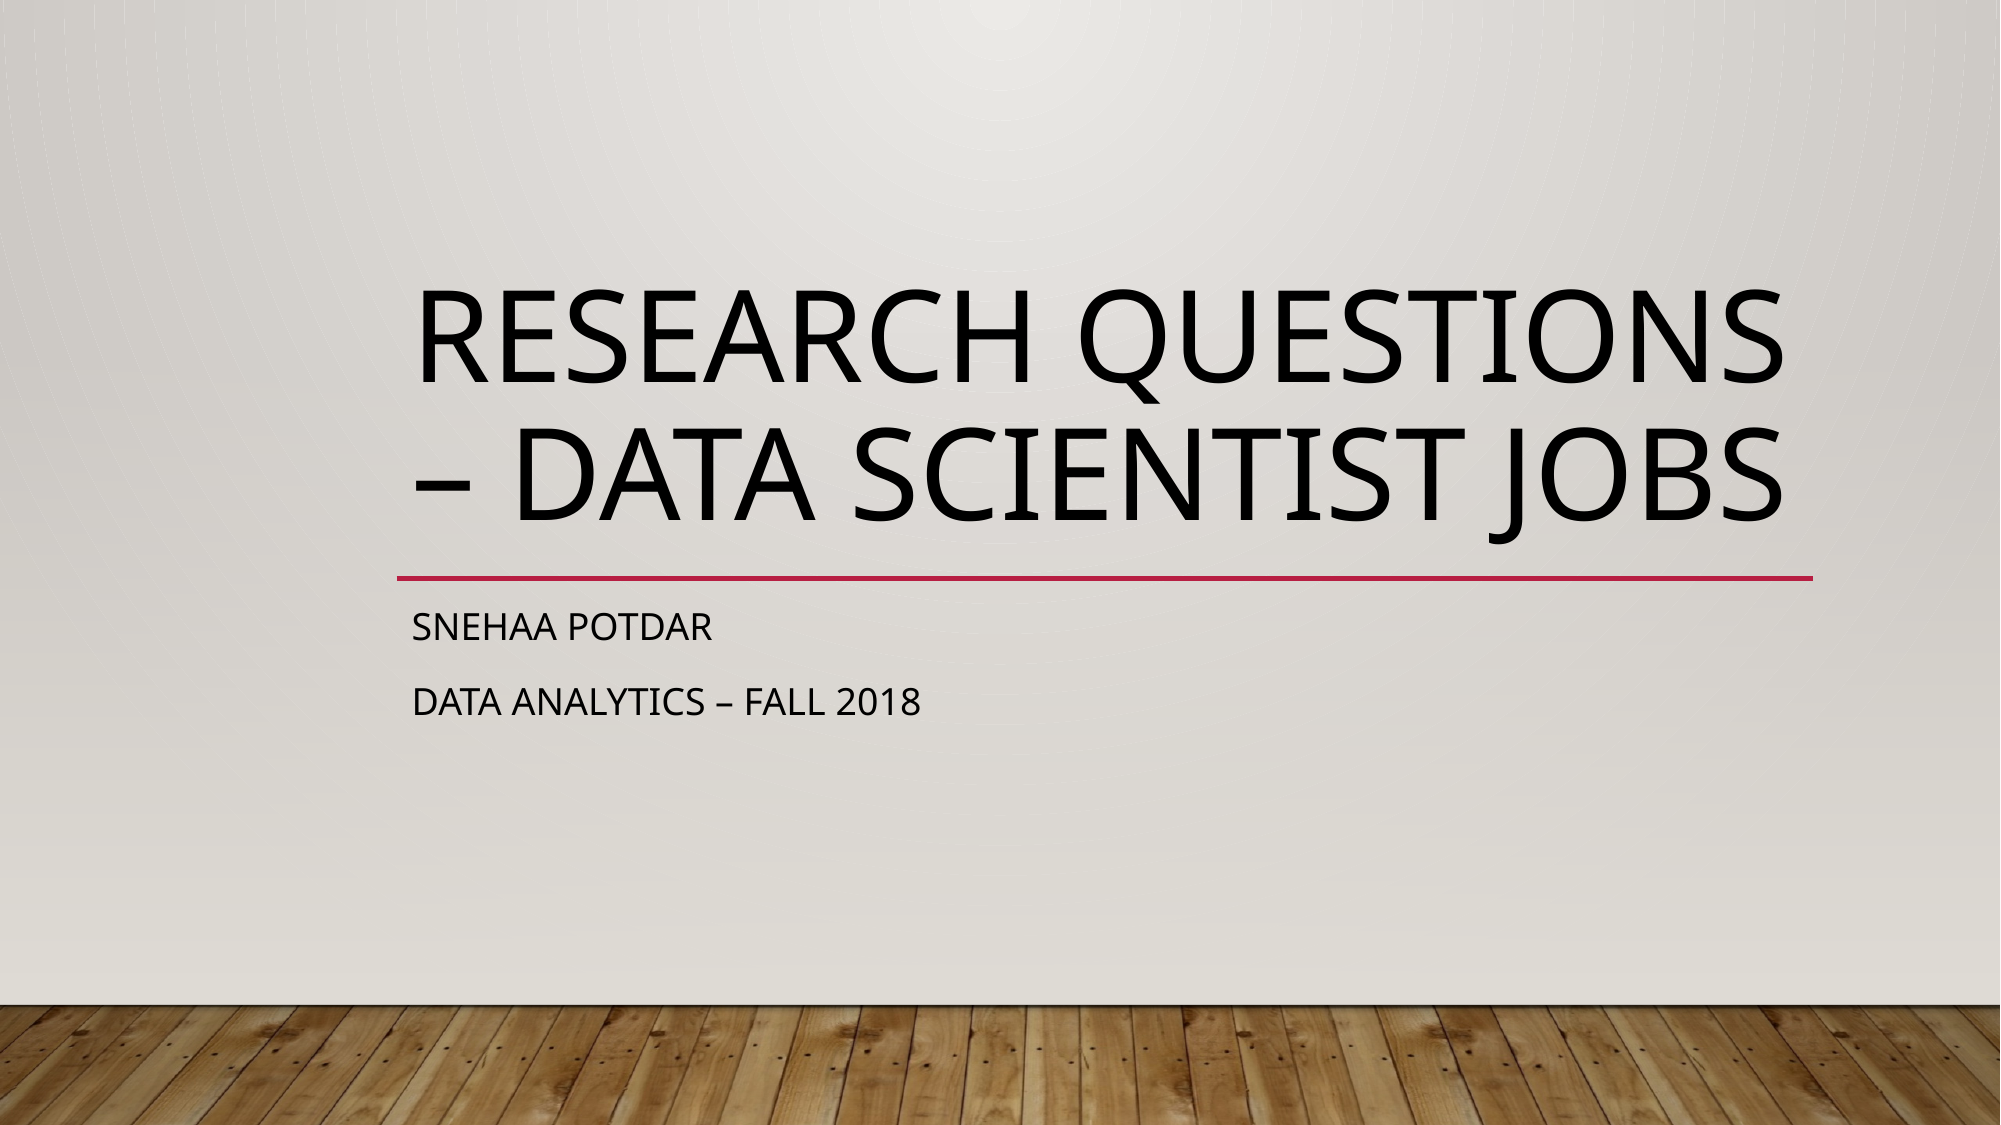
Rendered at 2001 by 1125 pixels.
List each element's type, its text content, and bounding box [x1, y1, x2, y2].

title Research Questions – Data Scientist JOBS [396, 131, 1814, 549]
subtitle Snehaa Potdar Data Analytics – fall 2018 [396, 579, 1814, 740]
picture [0, 1005, 2000, 1125]
